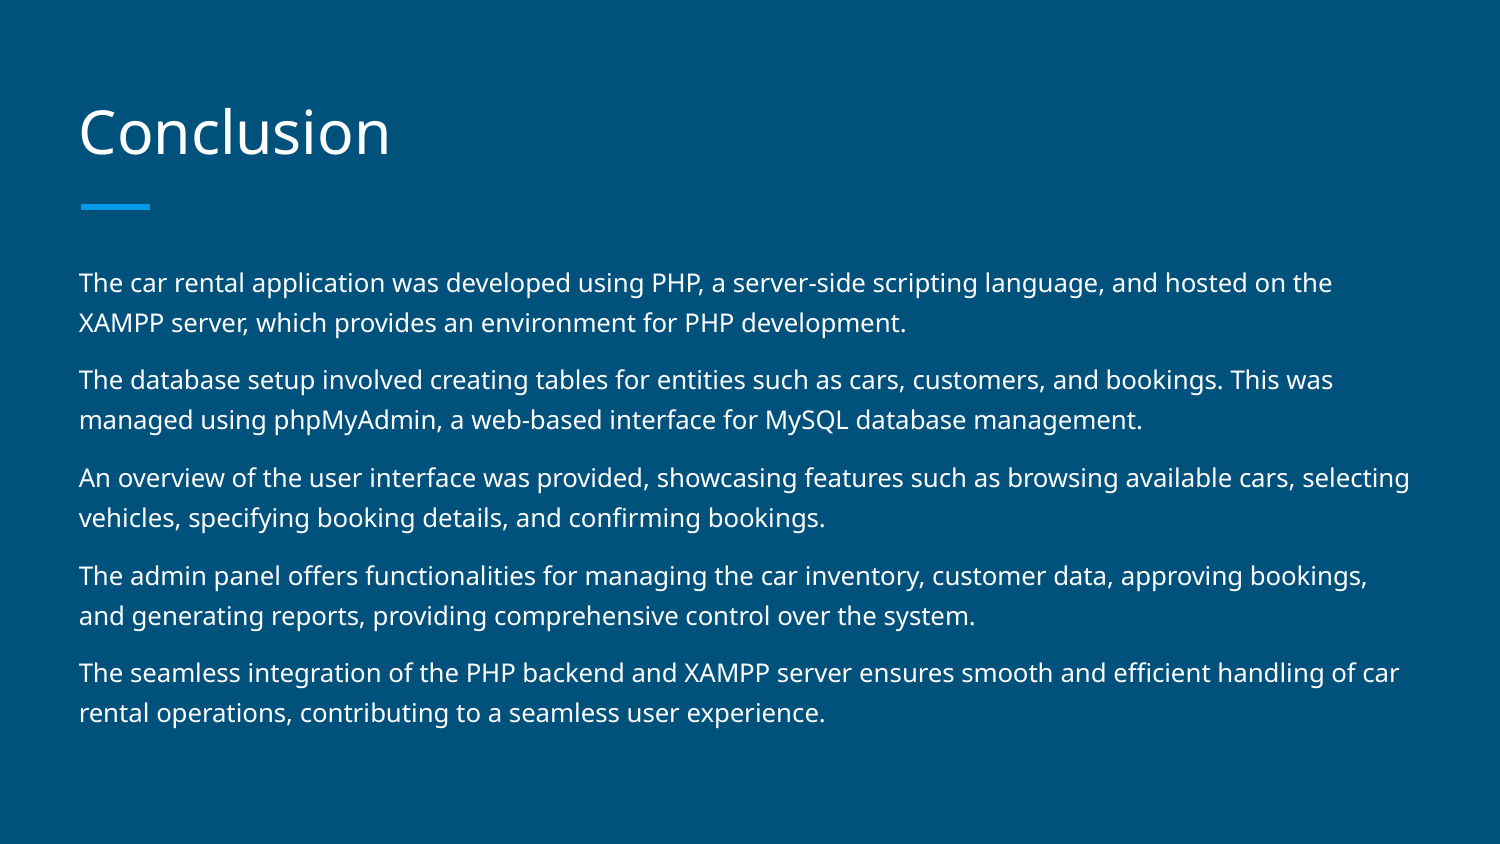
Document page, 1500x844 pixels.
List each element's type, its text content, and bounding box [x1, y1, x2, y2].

title Conclusion [63, 75, 1437, 188]
list The car rental application was developed using PHP, a server-side scripting language, and hosted on the XAMPP server, which provides an environment for PHP development. The database setup involved creating tables for entities such as cars, customers, and bookings. This was managed using phpMyAdmin, a web-based interface for MySQL database management. An overview of the user interface was provided, showcasing features such as browsing available cars, selecting vehicles, specifying booking details, and confirming bookings. The admin panel offers functionalities for managing the car inventory, customer data, approving bookings, and generating reports, providing comprehensive control over the system. The seamless integration of the PHP backend and XAMPP server ensures smooth and efficient handling of car rental operations, contributing to a seamless user experience. [63, 244, 1437, 750]
